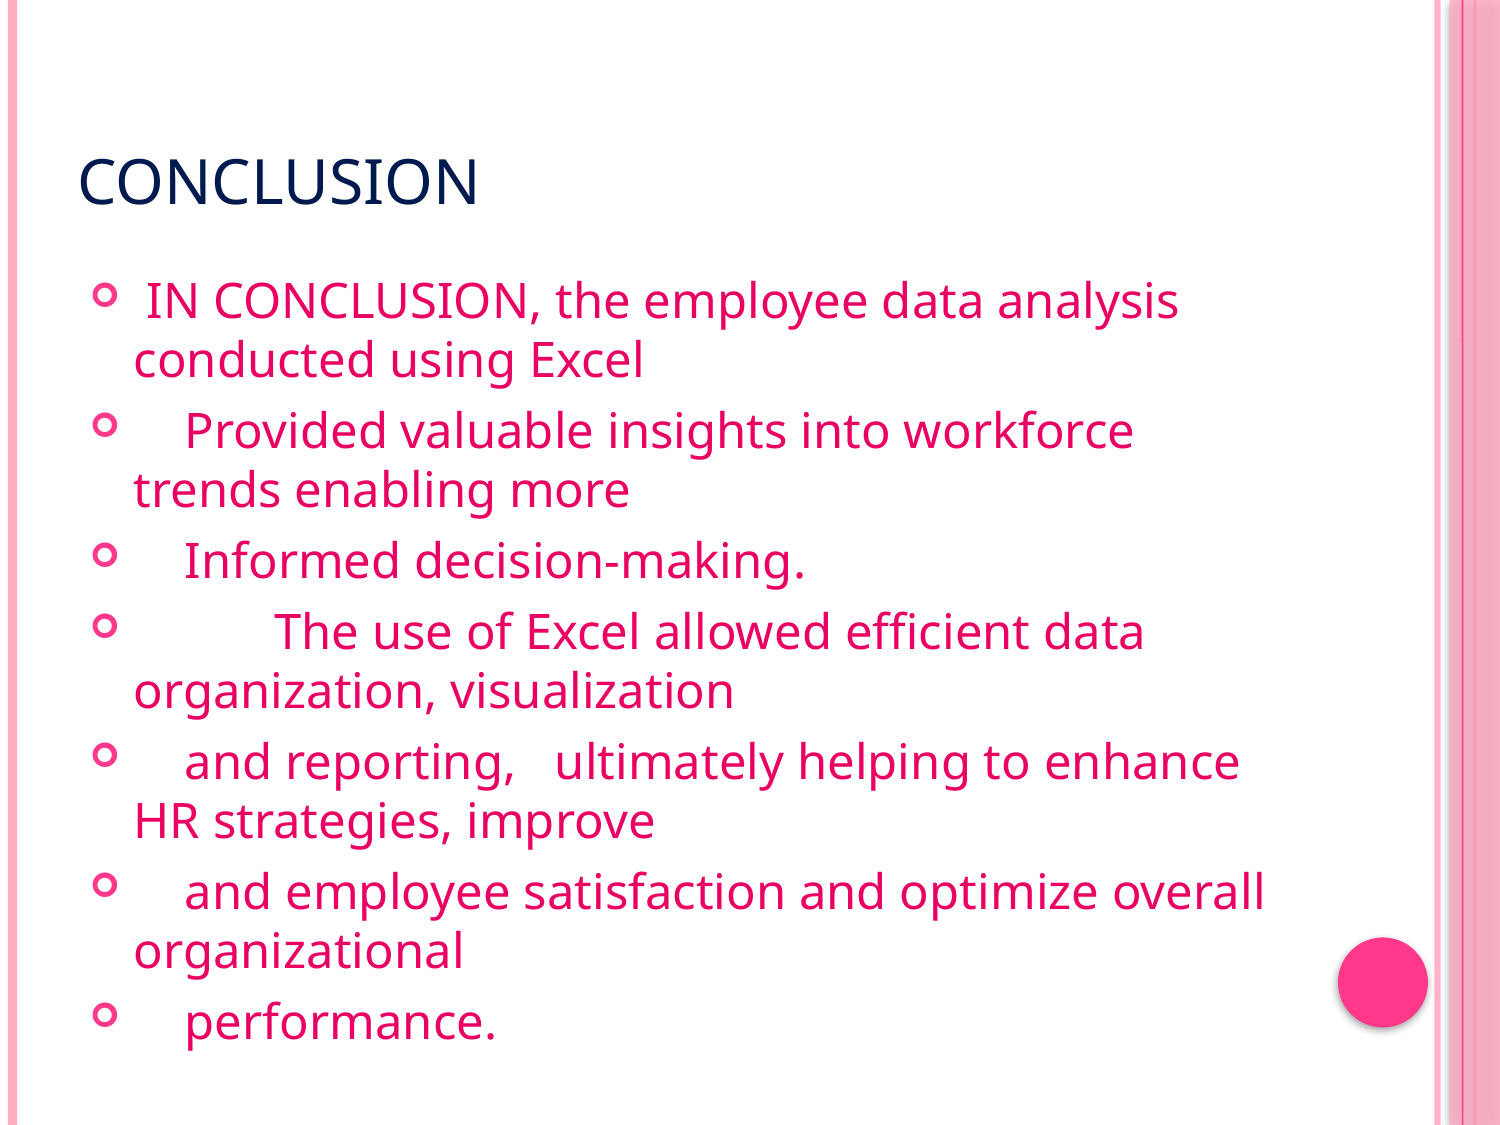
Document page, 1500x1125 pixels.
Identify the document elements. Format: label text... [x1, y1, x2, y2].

title CONCLUSION [62, 37, 1288, 225]
list IN CONCLUSION, the employee data analysis conducted using Excel Provided valuable insights into workforce trends enabling more Informed decision-making. The use of Excel allowed efficient data organization, visualization and reporting, ultimately helping to enhance HR strategies, improve and employee satisfaction and optimize overall organizational performance. [75, 262, 1300, 1062]
